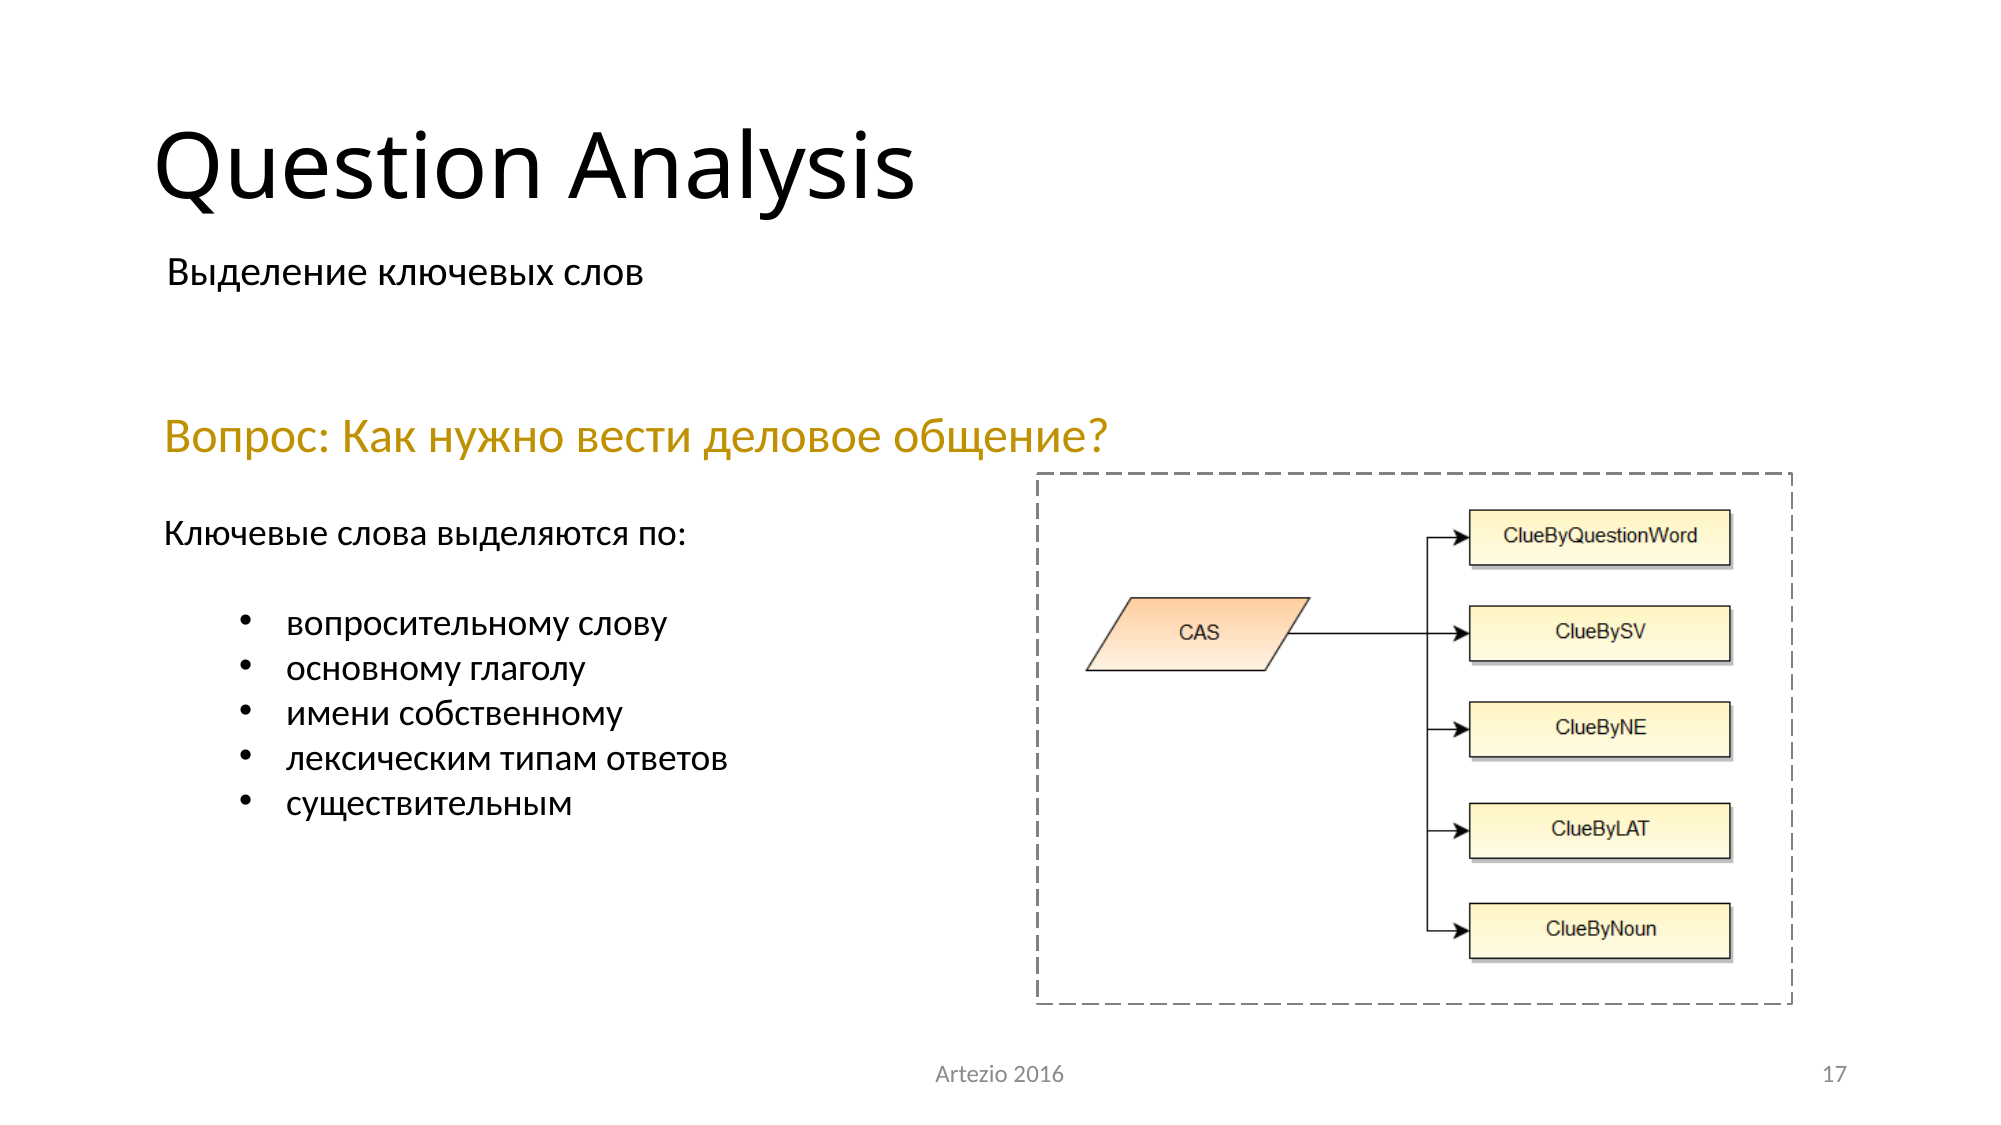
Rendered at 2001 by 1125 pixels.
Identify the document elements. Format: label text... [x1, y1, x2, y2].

text_box Вопрос: Как нужно вести деловое общение? Ключевые слова выделяются по: вопросительному слову основному глаголу имени собственному лексическим типам ответов существительным [149, 395, 1378, 830]
picture [1038, 474, 1791, 1003]
title Question Analysis [137, 59, 1863, 278]
slide_number 17 [1412, 1042, 1863, 1103]
text_box Выделение ключевых слов [152, 236, 660, 302]
footer Artezio 2016 [662, 1042, 1338, 1103]
